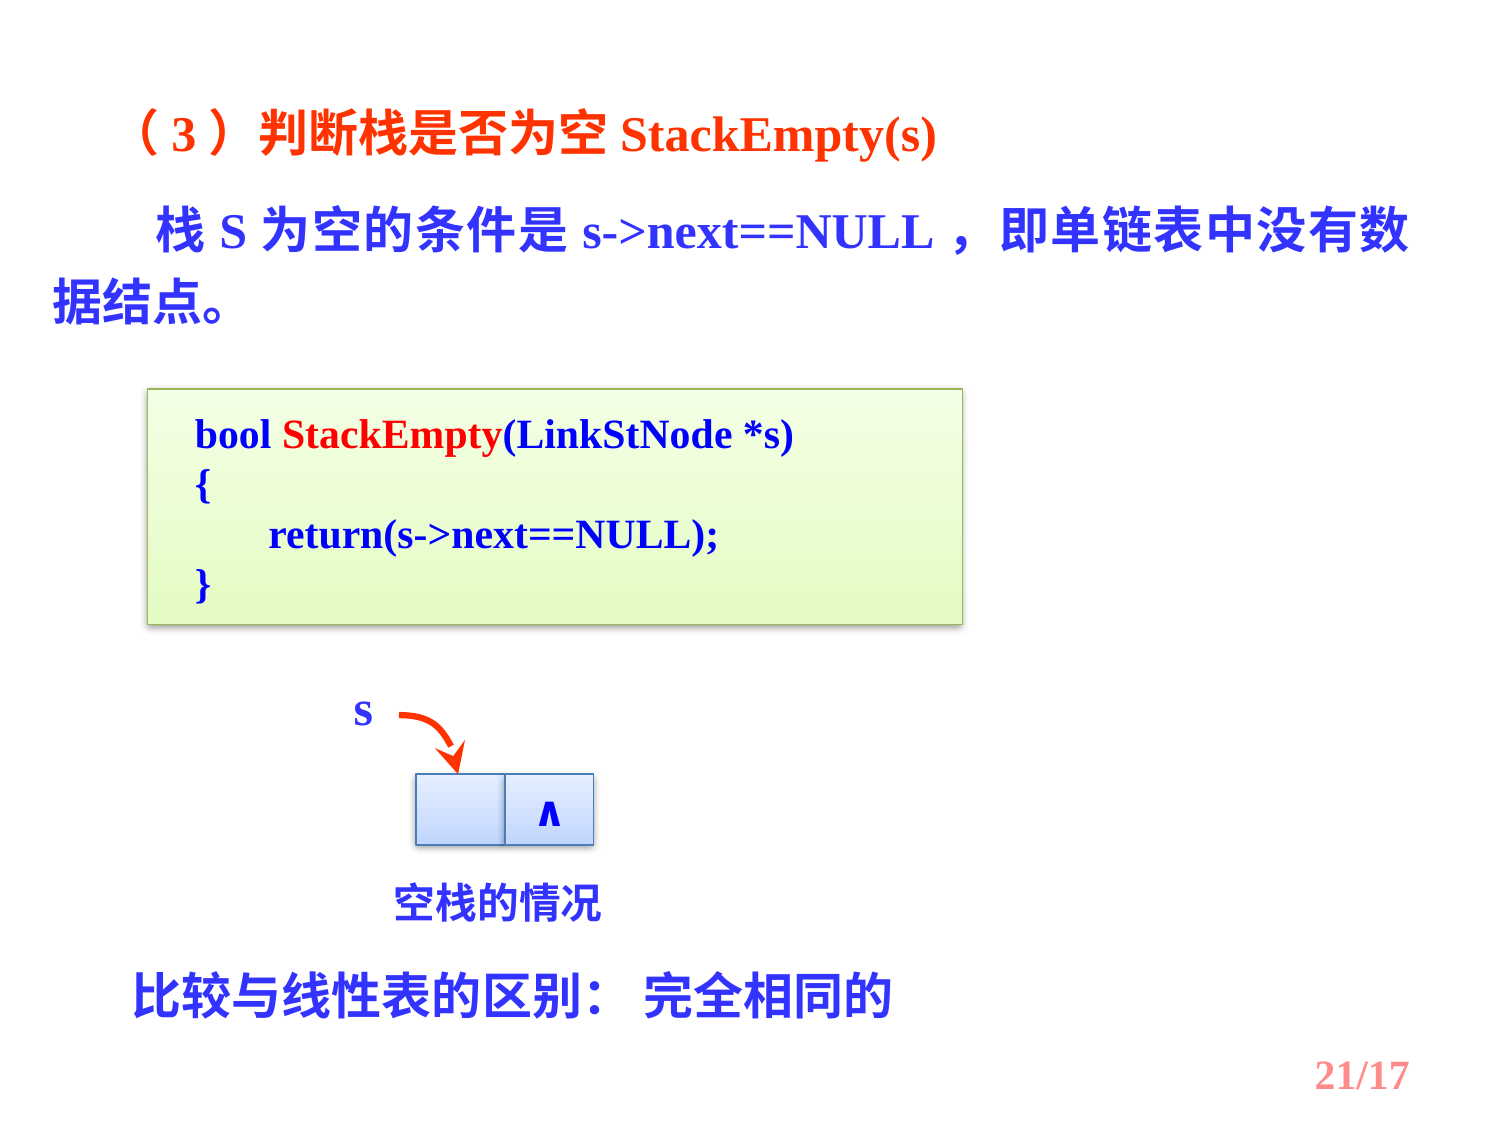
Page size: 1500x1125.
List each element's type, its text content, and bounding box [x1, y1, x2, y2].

text_box （3）判断栈是否为空StackEmpty(s) 栈S为空的条件是s->next==NULL，即单链表中没有数据结点。 [37, 81, 1425, 338]
slide_number /17 [1074, 1042, 1425, 1103]
text_box bool StackEmpty(LinkStNode *s) { return(s->next==NULL); } [147, 388, 963, 625]
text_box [327, 667, 633, 936]
text_box 比较与线性表的区别： 完全相同的 [93, 964, 1308, 1033]
